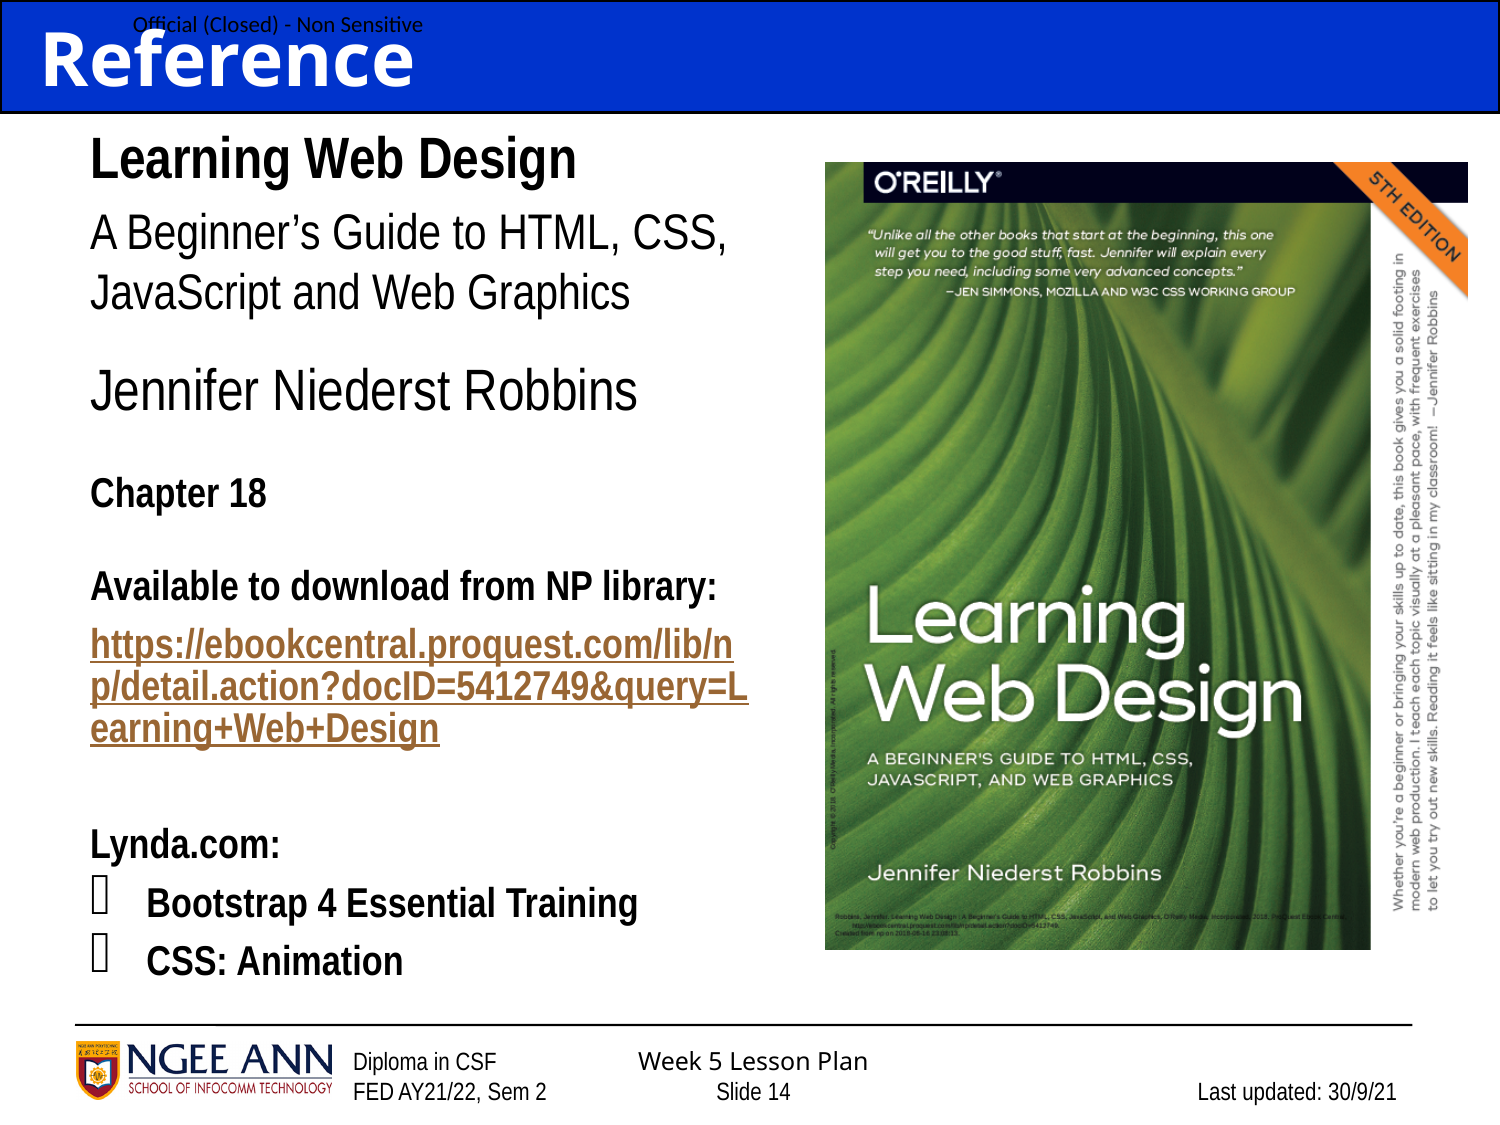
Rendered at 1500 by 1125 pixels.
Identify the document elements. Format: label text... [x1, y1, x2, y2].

picture [824, 162, 1468, 950]
picture [76, 1041, 332, 1100]
title Reference [23, 0, 1500, 115]
list Learning Web Design A Beginner’s Guide to HTML, CSS, JavaScript and Web Graphics Jennifer Niederst Robbins Chapter 18 Available to download from NP library: https://ebookcentral.proquest.com/lib/np/detail.action?docID=5412749&query=Learning+Web+Design Lynda.com: Bootstrap 4 Essential Training CSS: Animation [75, 112, 765, 1025]
